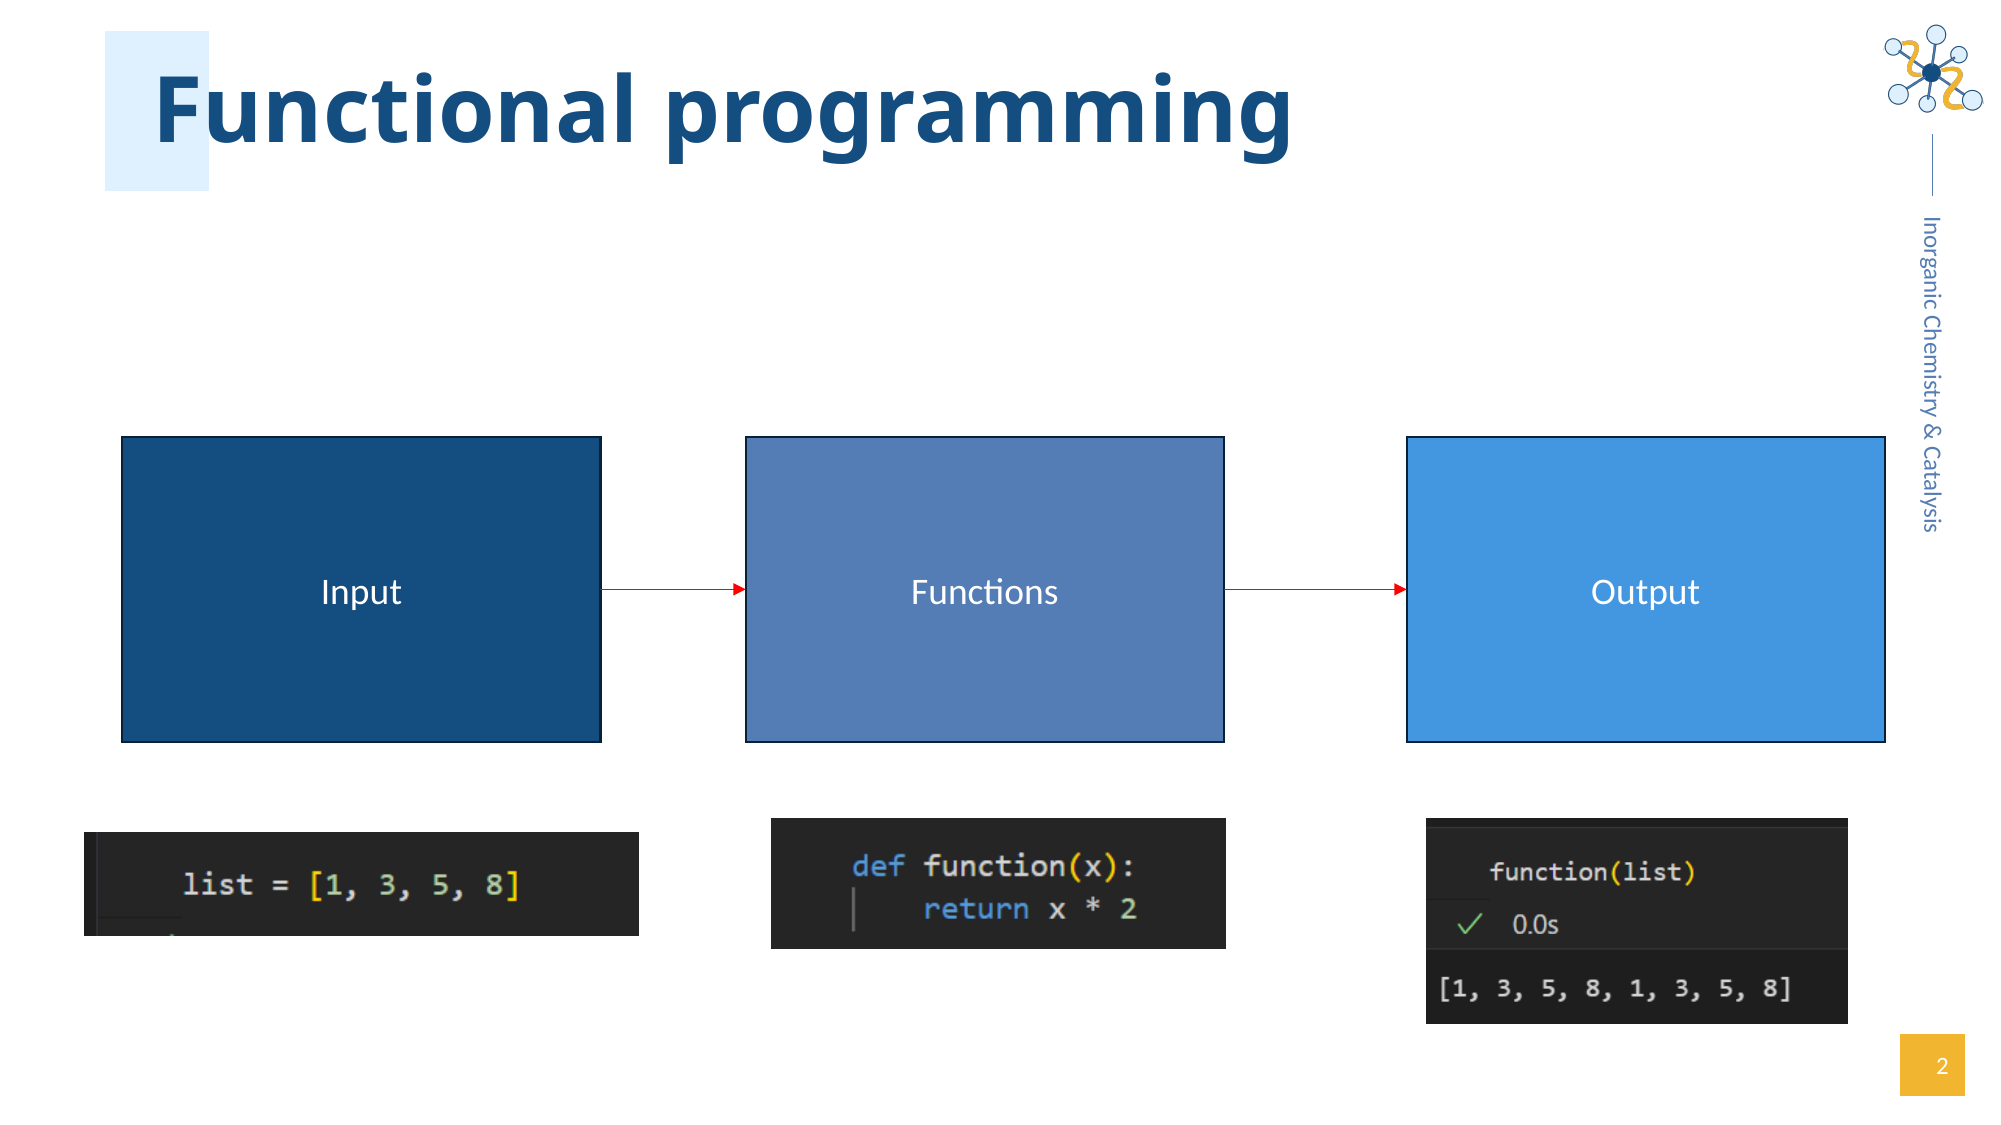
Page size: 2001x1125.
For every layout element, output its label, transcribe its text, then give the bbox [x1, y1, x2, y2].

text_box Input [121, 436, 602, 743]
picture [1426, 818, 1848, 1024]
text_box Functions [745, 436, 1225, 743]
picture [1868, 3, 2000, 134]
picture [84, 832, 639, 936]
slide_number 2 [1514, 1035, 1964, 1096]
text_box Output [1406, 436, 1886, 743]
picture [771, 818, 1226, 949]
title Functional programming [137, 4, 1863, 222]
